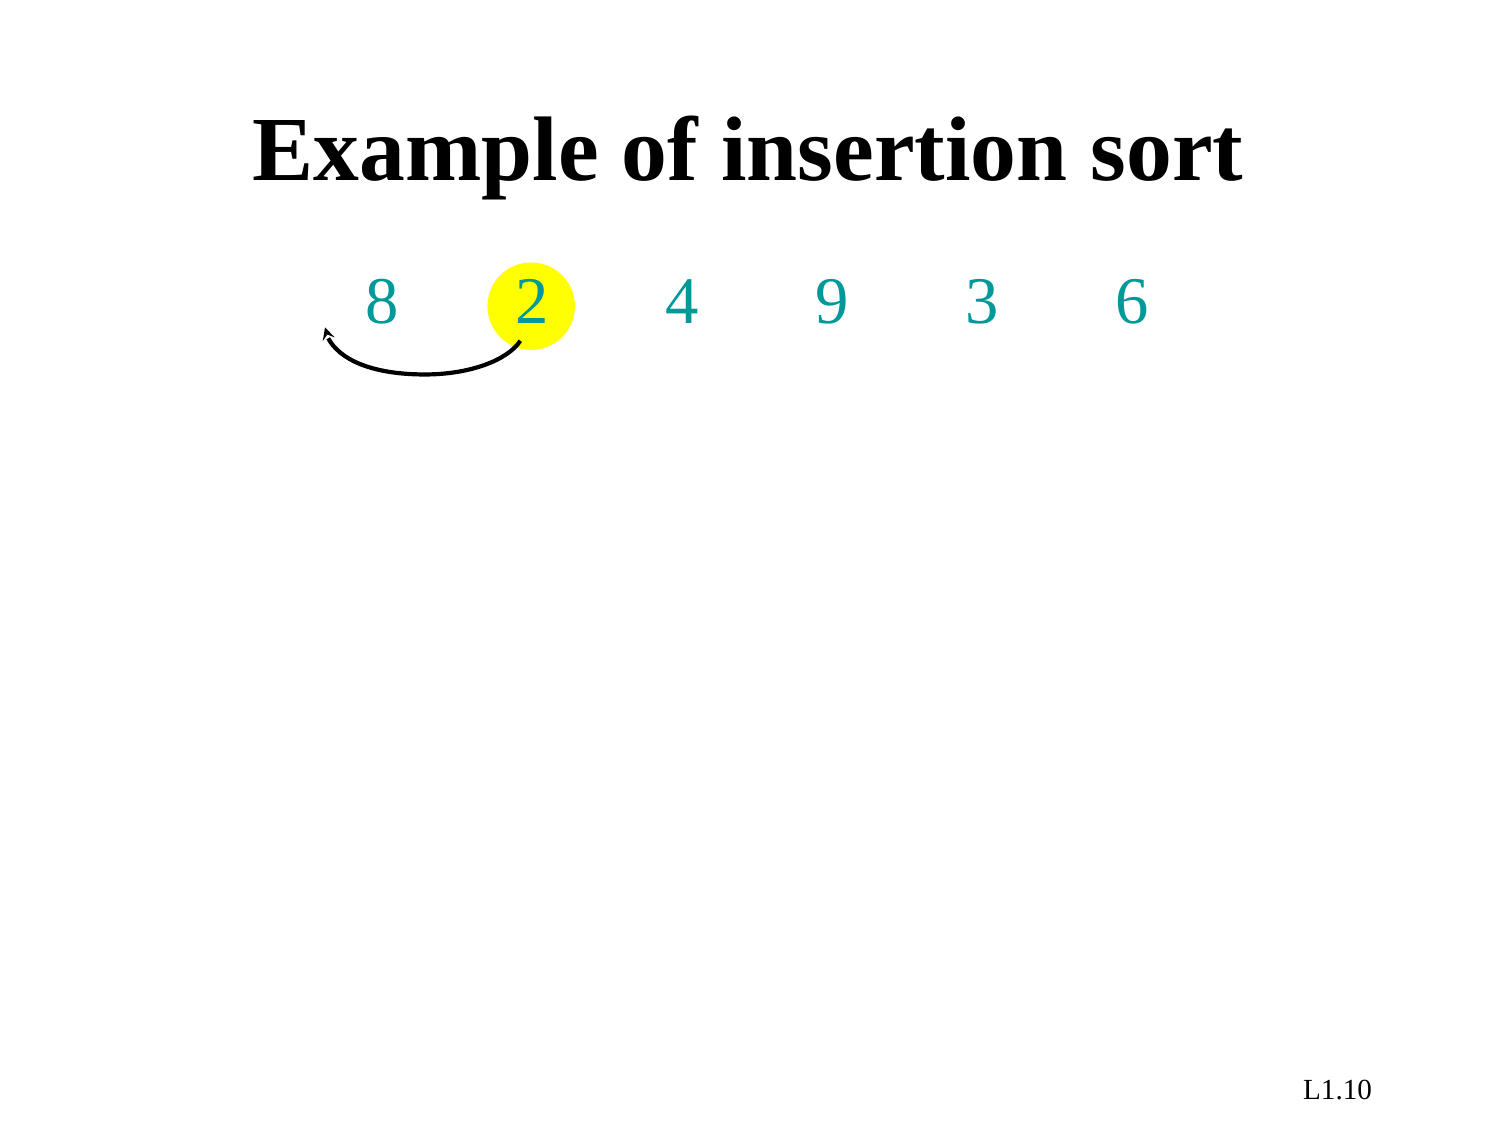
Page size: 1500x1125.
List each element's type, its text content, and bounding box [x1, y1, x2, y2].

slide_number L1.10 [1074, 1062, 1388, 1101]
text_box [324, 249, 1164, 375]
title Example of insertion sort [237, 49, 1476, 238]
